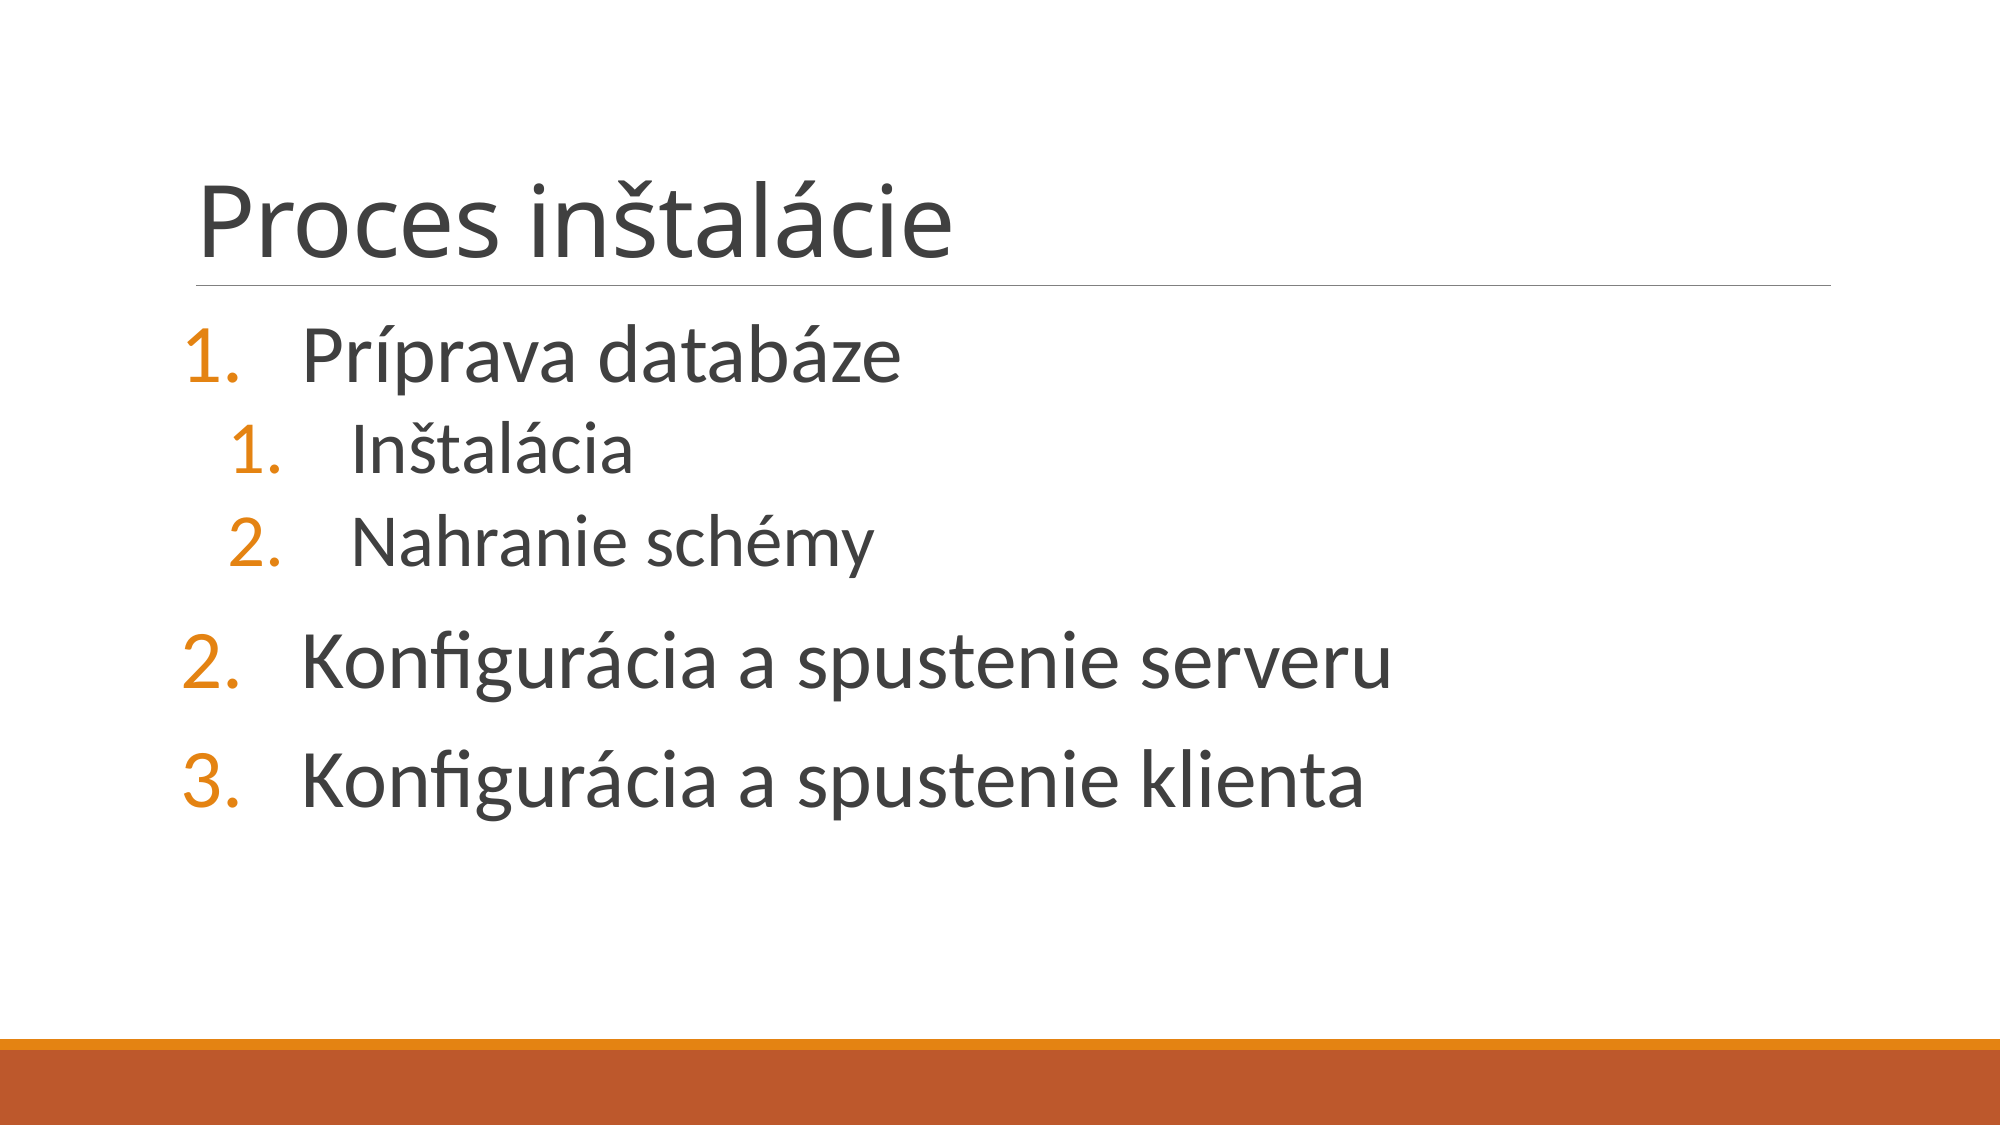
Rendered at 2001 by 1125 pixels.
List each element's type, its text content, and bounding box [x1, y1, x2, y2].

title Proces inštalácie [180, 47, 1830, 285]
list Príprava databáze Inštalácia Nahranie schémy Konfigurácia a spustenie serveru Konfigurácia a spustenie klienta [180, 302, 1830, 963]
